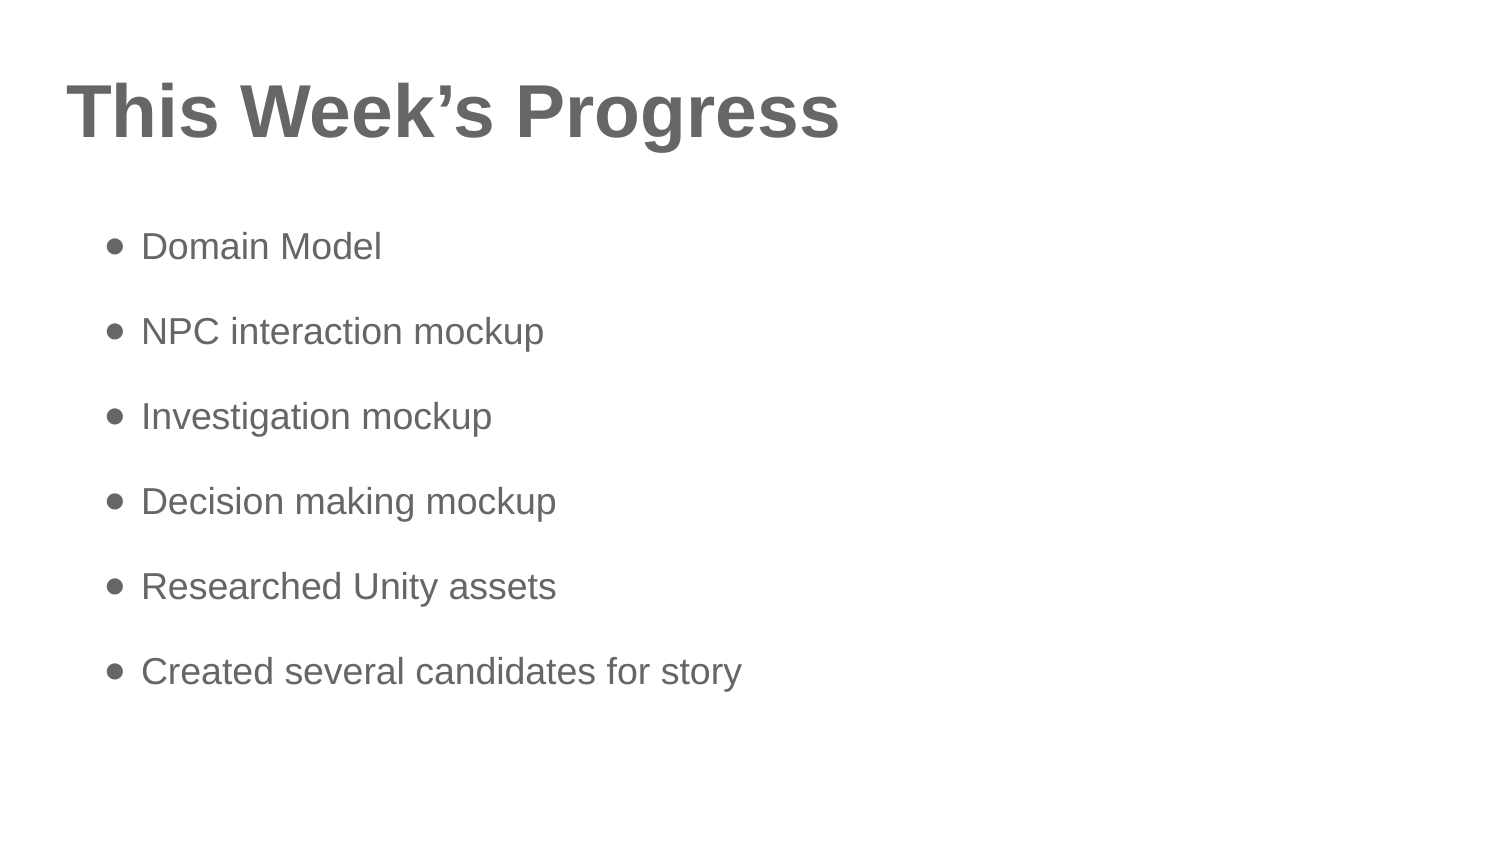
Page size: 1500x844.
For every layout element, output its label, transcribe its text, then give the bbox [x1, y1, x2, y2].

list Domain Model NPC interaction mockup Investigation mockup Decision making mockup Researched Unity assets Created several candidates for story [51, 200, 1449, 749]
title This Week’s Progress [51, 48, 1449, 180]
